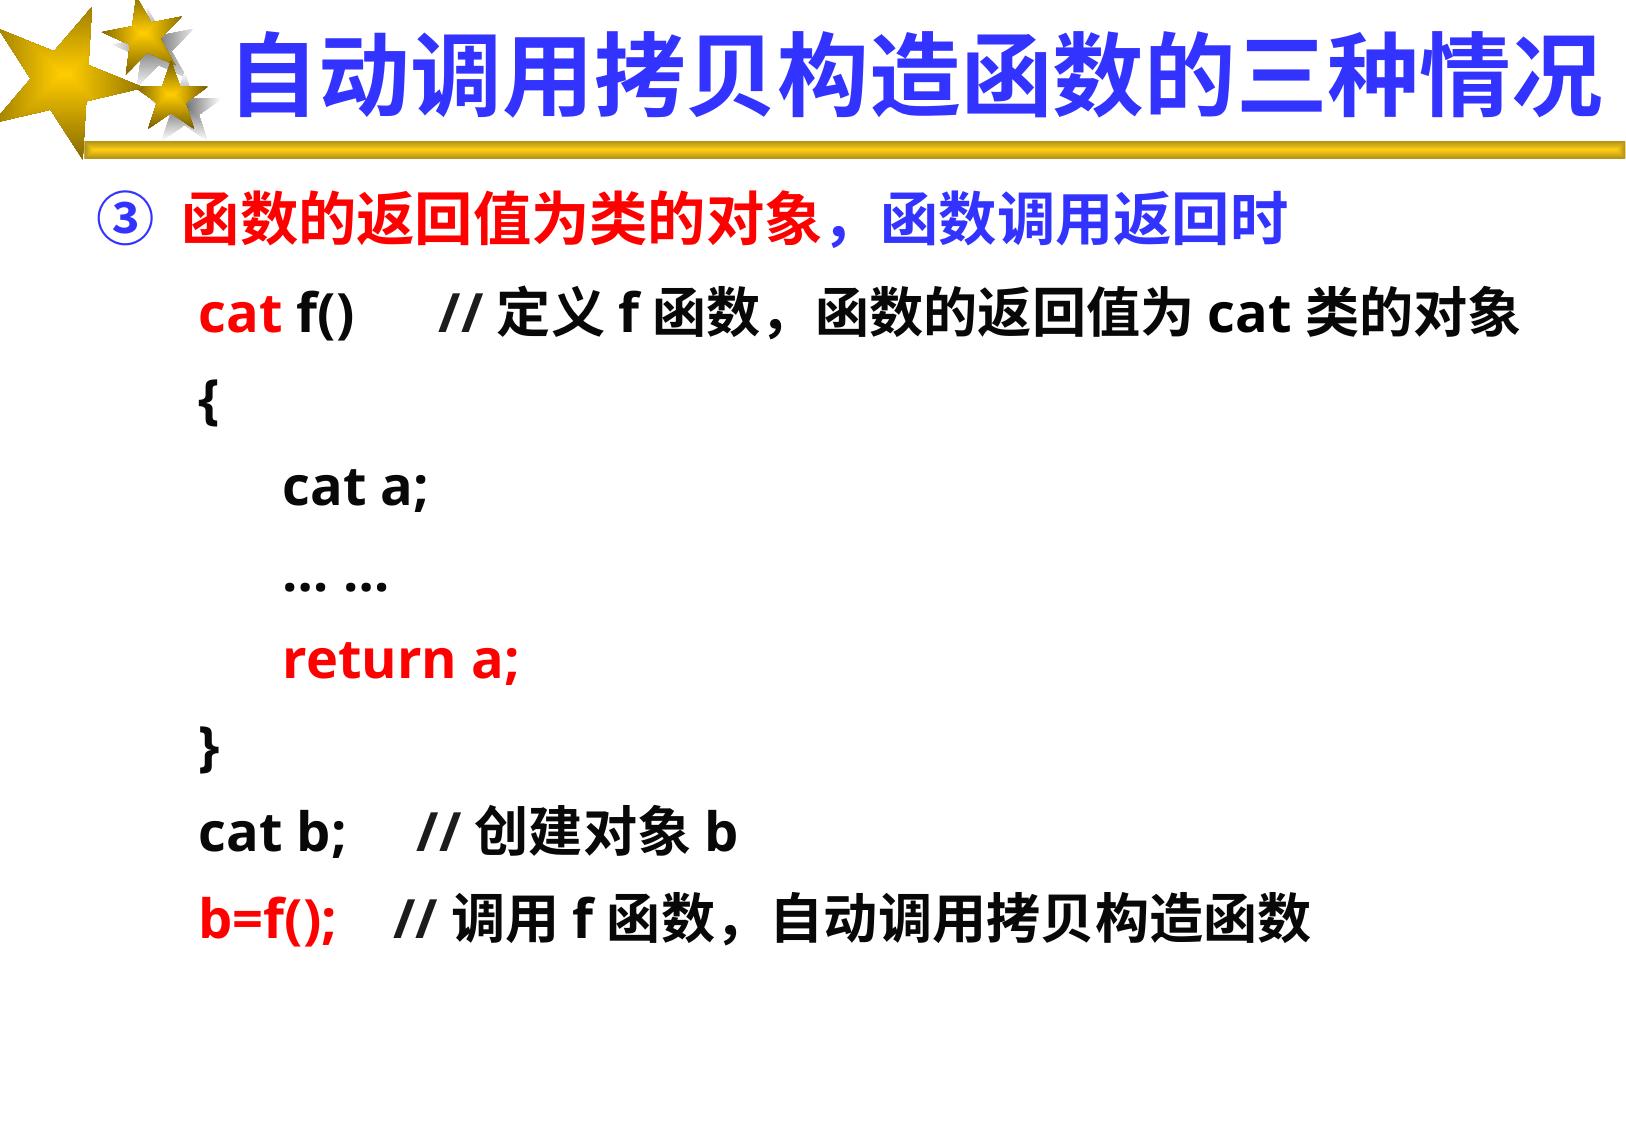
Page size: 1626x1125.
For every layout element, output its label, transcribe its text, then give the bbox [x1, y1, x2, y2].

title 自动调用拷贝构造函数的三种情况 [212, 7, 1625, 138]
list ③ 函数的返回值为类的对象，函数调用返回时 cat f() //定义f函数，函数的返回值为cat类的对象 { cat a; … … return a; } cat b; //创建对象b b=f(); //调用f函数，自动调用拷贝构造函数 [81, 160, 1605, 1125]
